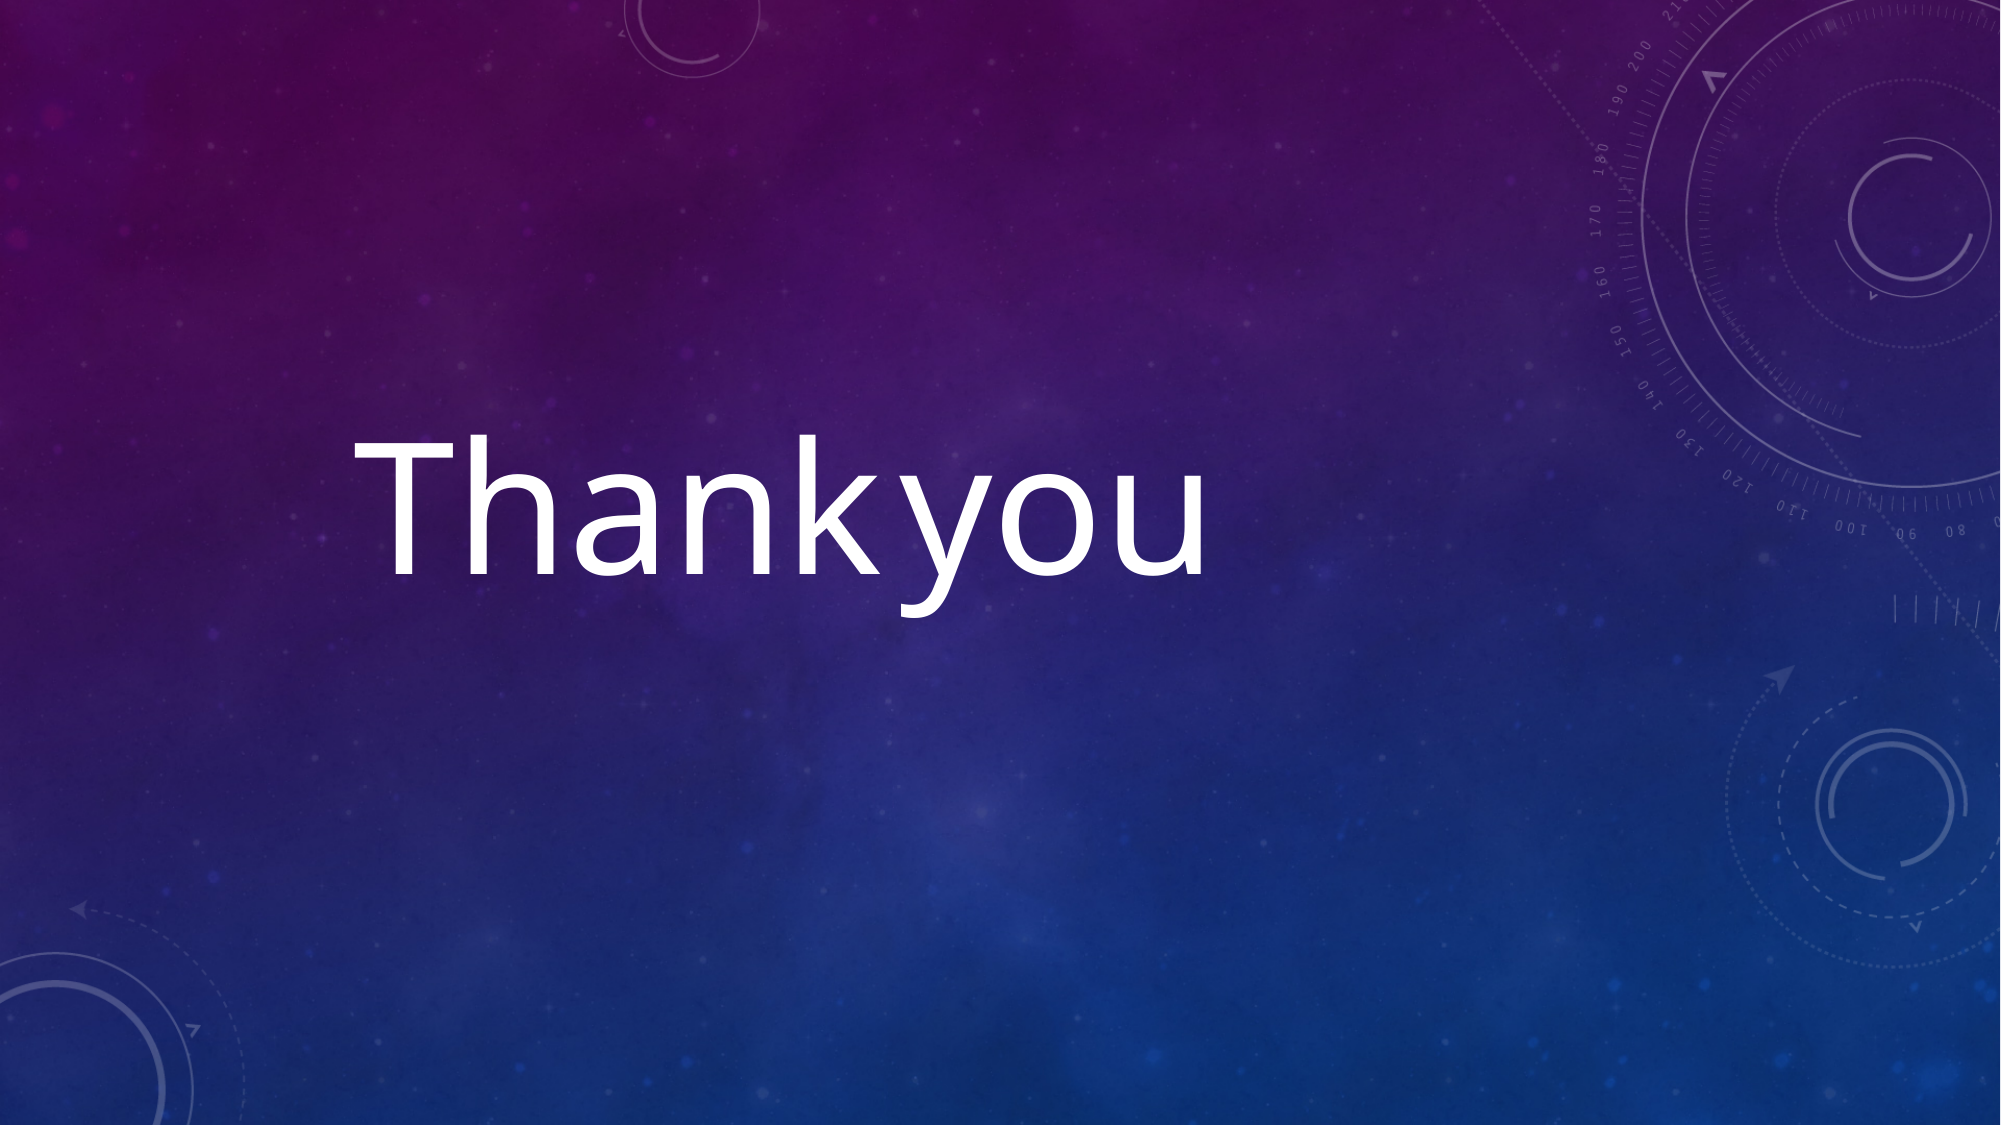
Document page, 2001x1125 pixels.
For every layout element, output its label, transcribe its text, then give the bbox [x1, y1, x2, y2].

title Thank you [338, 378, 2000, 619]
picture [0, 0, 2001, 1125]
